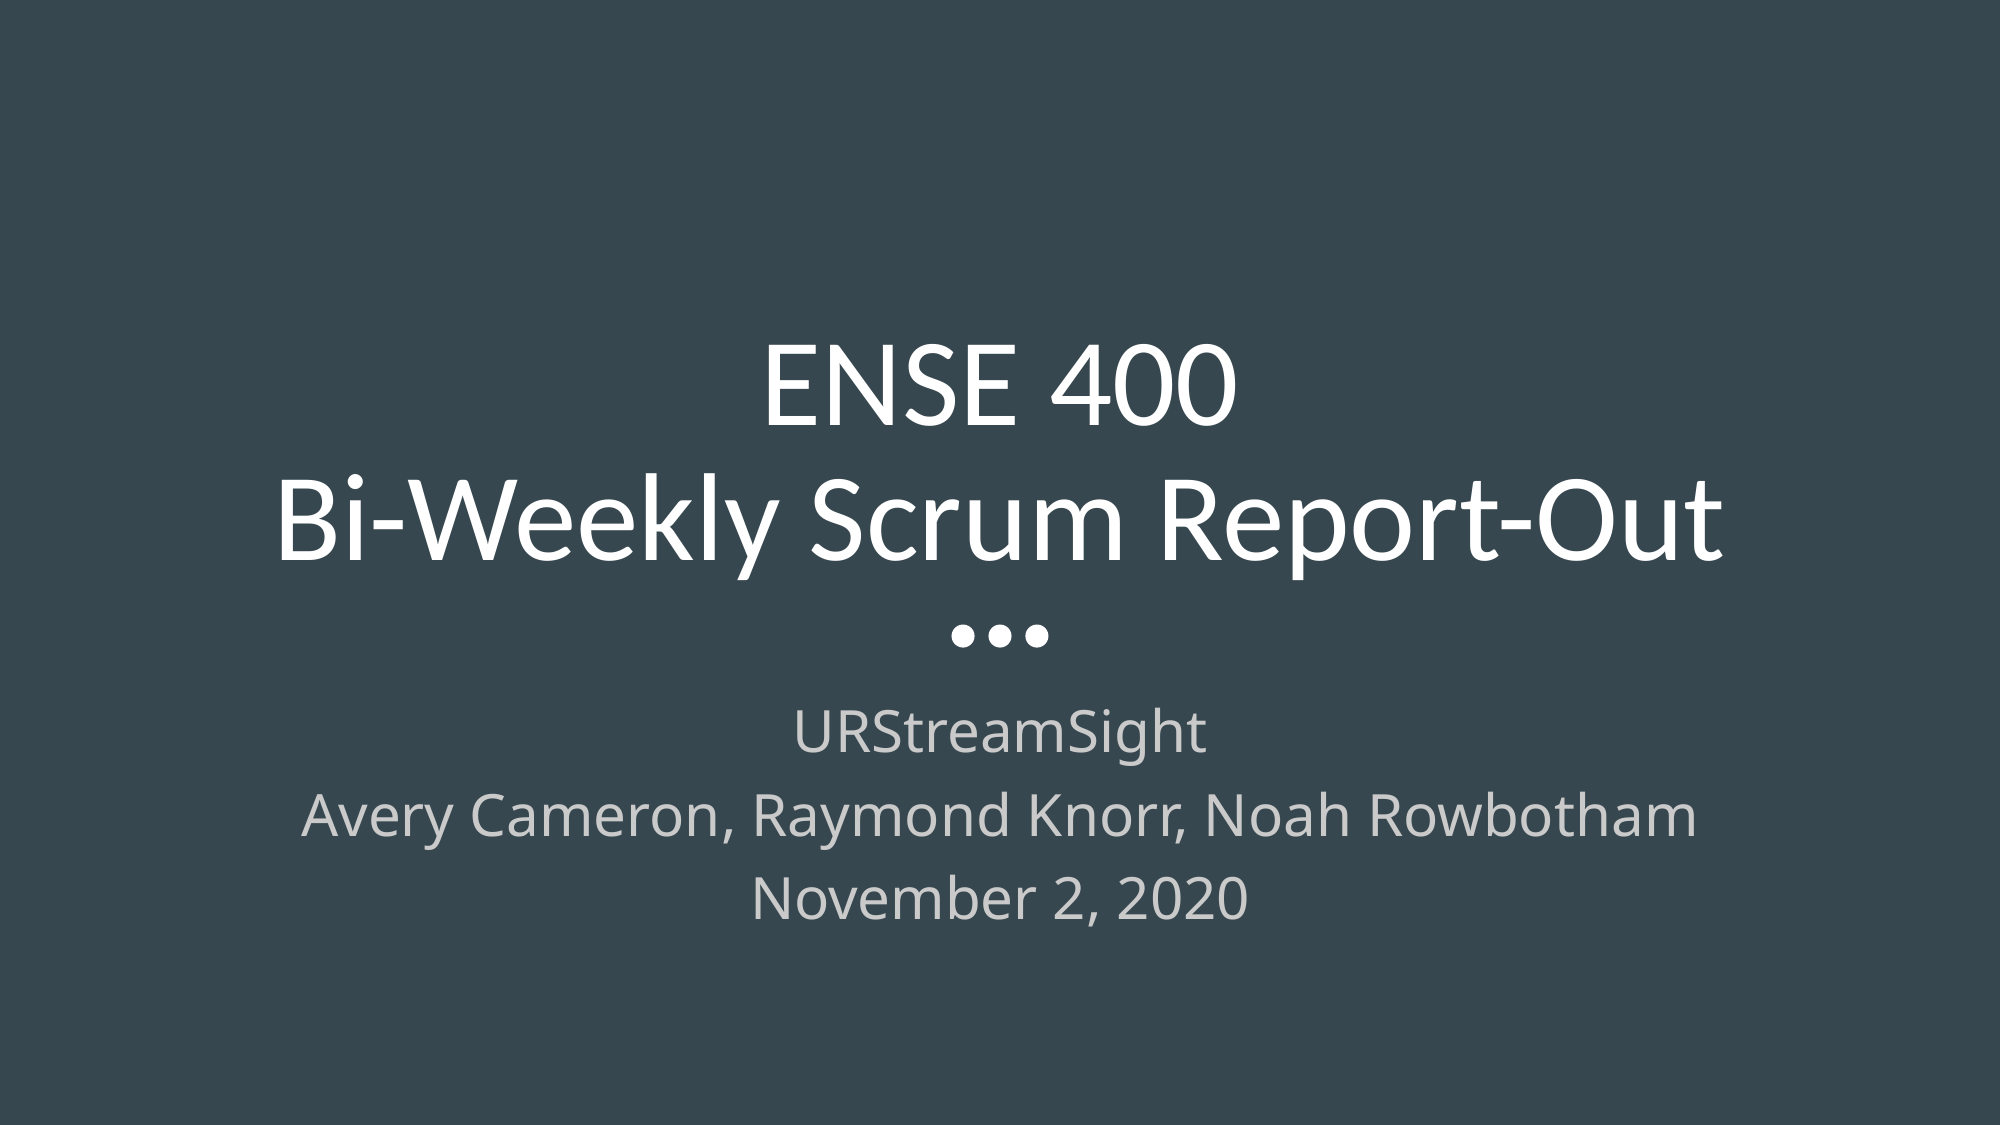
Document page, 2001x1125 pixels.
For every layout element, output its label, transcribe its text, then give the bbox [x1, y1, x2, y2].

title ENSE 400 Bi-Weekly Scrum Report-Out [146, 216, 1854, 596]
subtitle URStreamSight Avery Cameron, Raymond Knorr, Noah Rowbotham November 2, 2020 [146, 694, 1854, 868]
